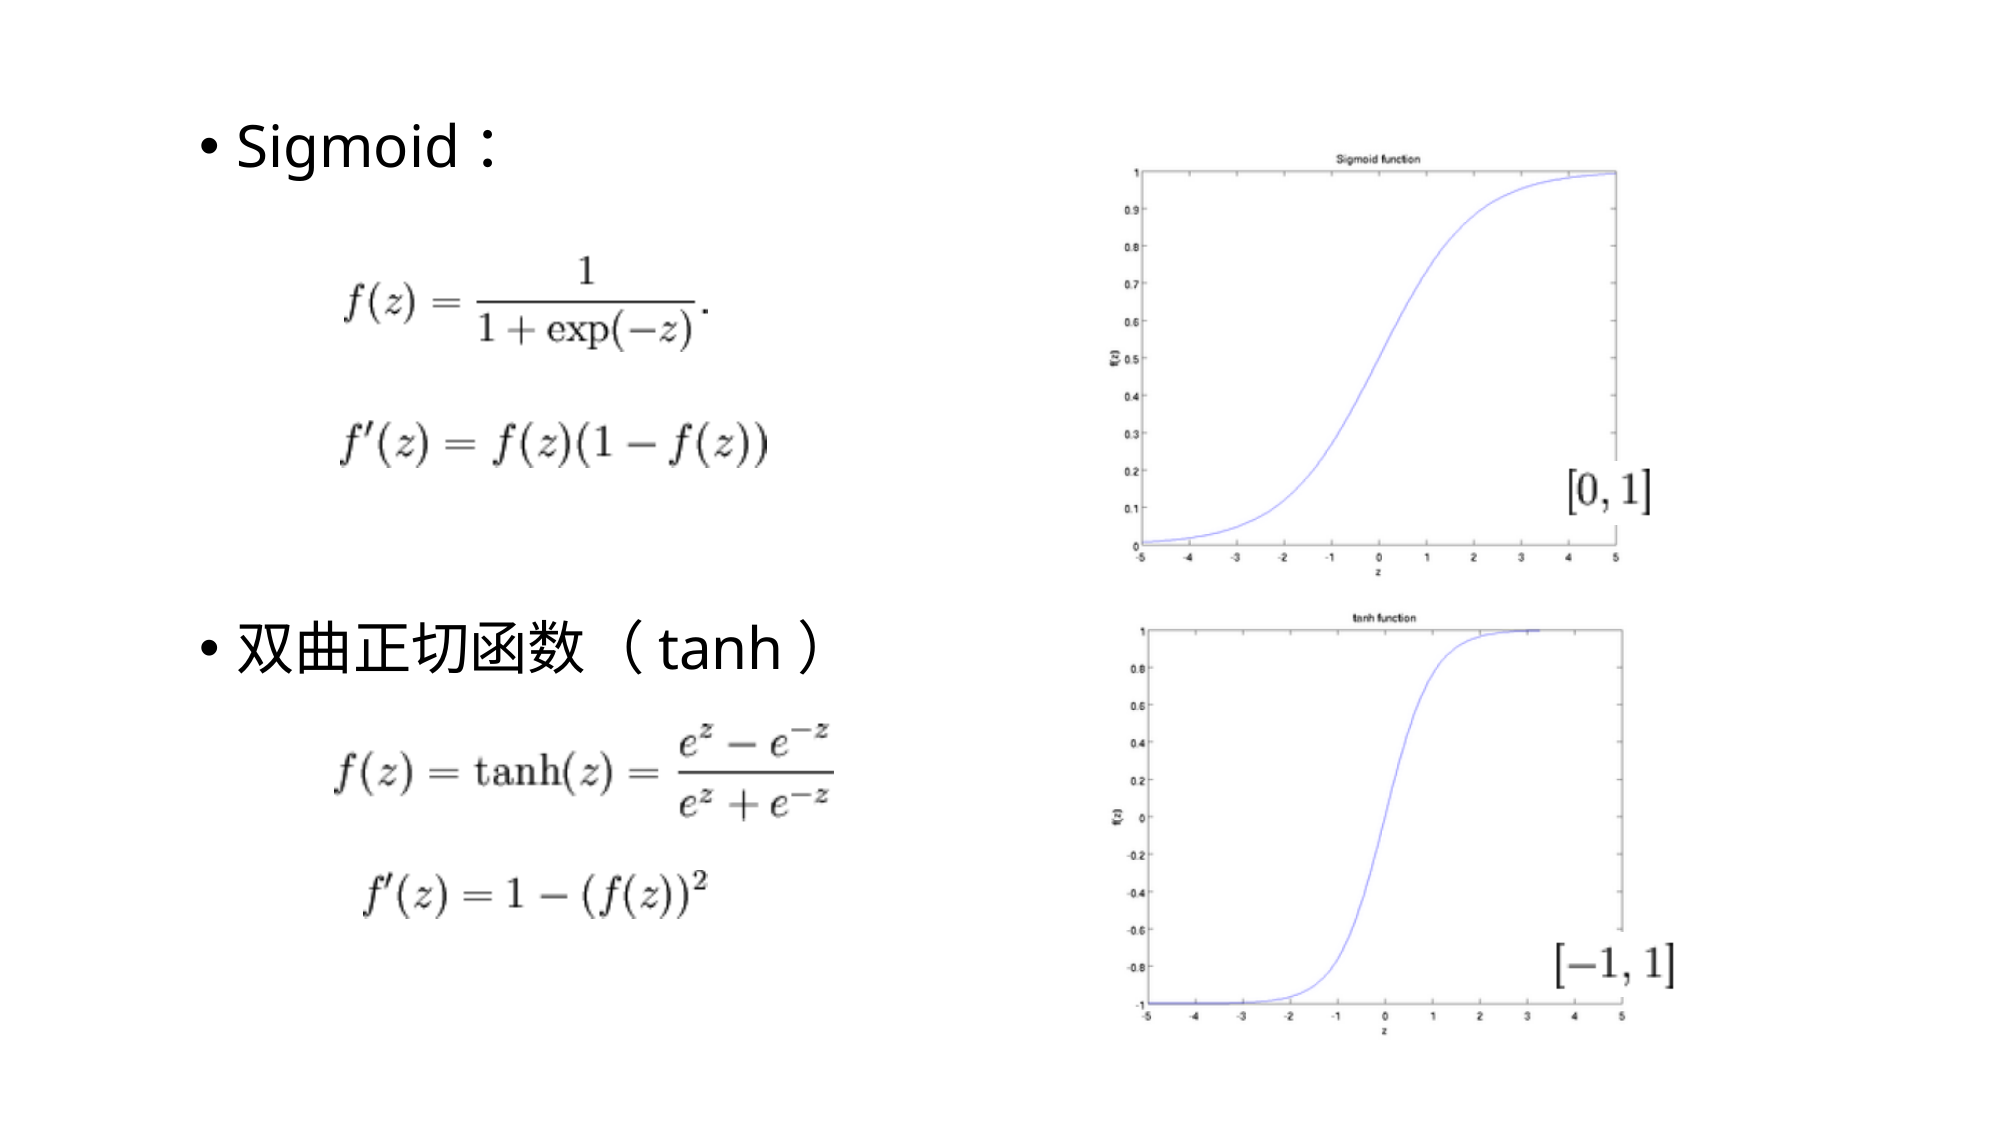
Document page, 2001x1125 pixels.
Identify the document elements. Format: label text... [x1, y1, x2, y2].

picture [334, 716, 834, 828]
picture [363, 870, 708, 919]
picture [1054, 139, 1686, 1050]
text_box Sigmoid： 双曲正切函数（tanh） [184, 110, 1816, 1015]
picture [344, 255, 708, 352]
picture [340, 420, 767, 468]
